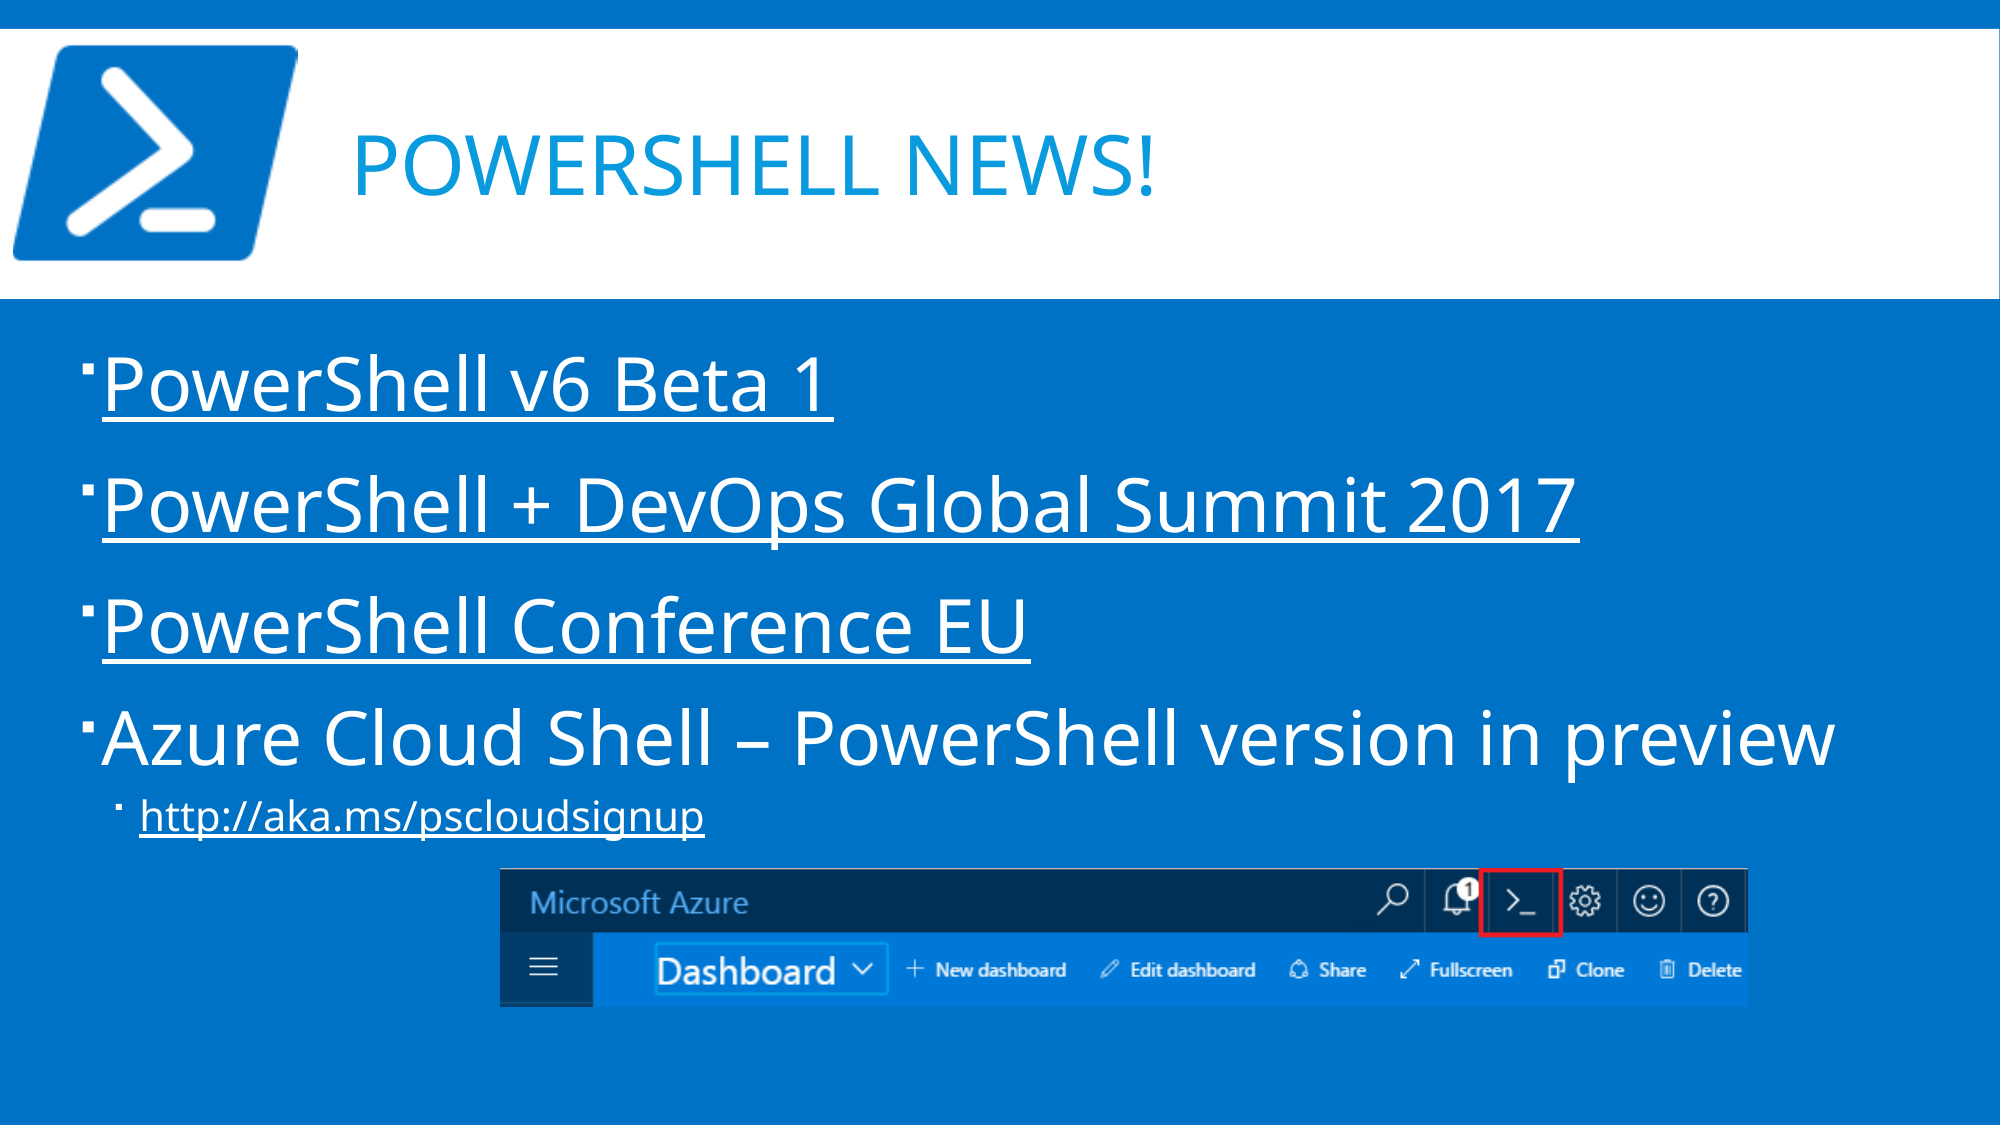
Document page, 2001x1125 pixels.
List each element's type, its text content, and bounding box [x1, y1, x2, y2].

picture [500, 868, 1748, 1007]
picture [13, 9, 298, 295]
list PowerShell v6 Beta 1 PowerShell + DevOps Global Summit 2017 PowerShell Conference EU Azure Cloud Shell – PowerShell version in preview http://aka.ms/pscloudsignup [56, 329, 1957, 1066]
title Powershell News! [335, 46, 1803, 295]
